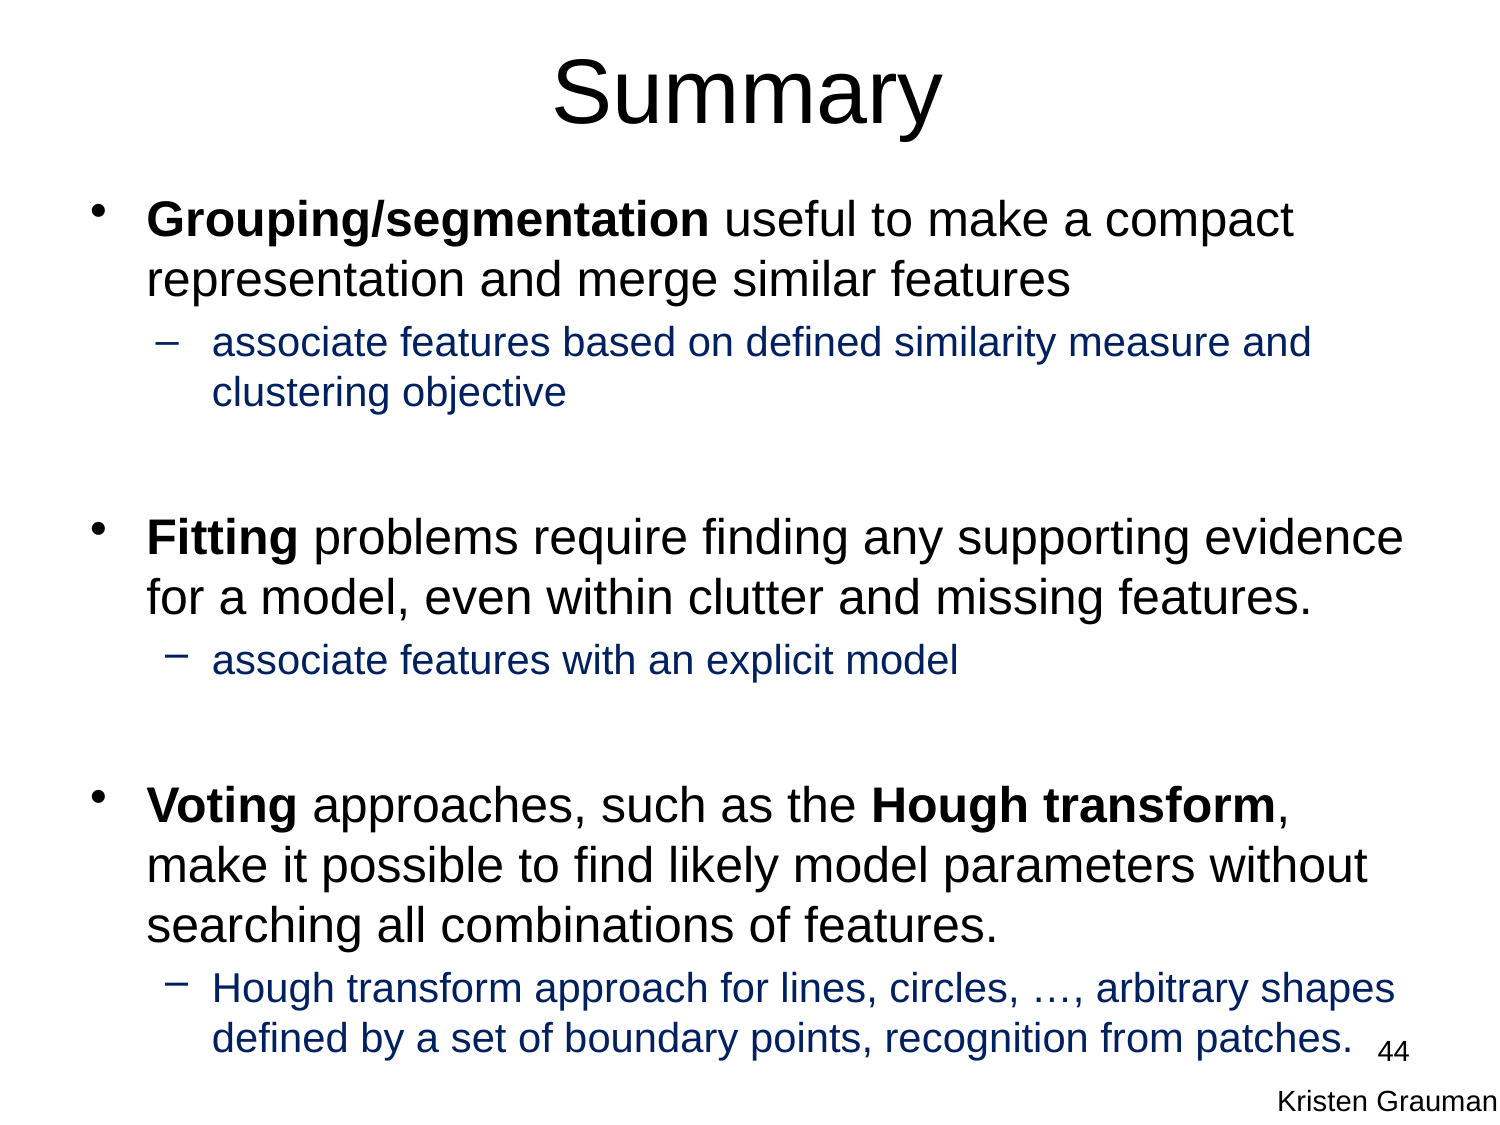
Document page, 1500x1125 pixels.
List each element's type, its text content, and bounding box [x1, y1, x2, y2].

slide_number 44 [1074, 1024, 1426, 1103]
text_box Kristen Grauman [1262, 1074, 1500, 1125]
list Grouping/segmentation useful to make a compact representation and merge similar features associate features based on defined similarity measure and clustering objective Fitting problems require finding any supporting evidence for a model, even within clutter and missing features. associate features with an explicit model Voting approaches, such as the Hough transform, make it possible to find likely model parameters without searching all combinations of features. Hough transform approach for lines, circles, …, arbitrary shapes defined by a set of boundary points, recognition from patches. [74, 178, 1426, 964]
title Summary [72, 0, 1424, 182]
